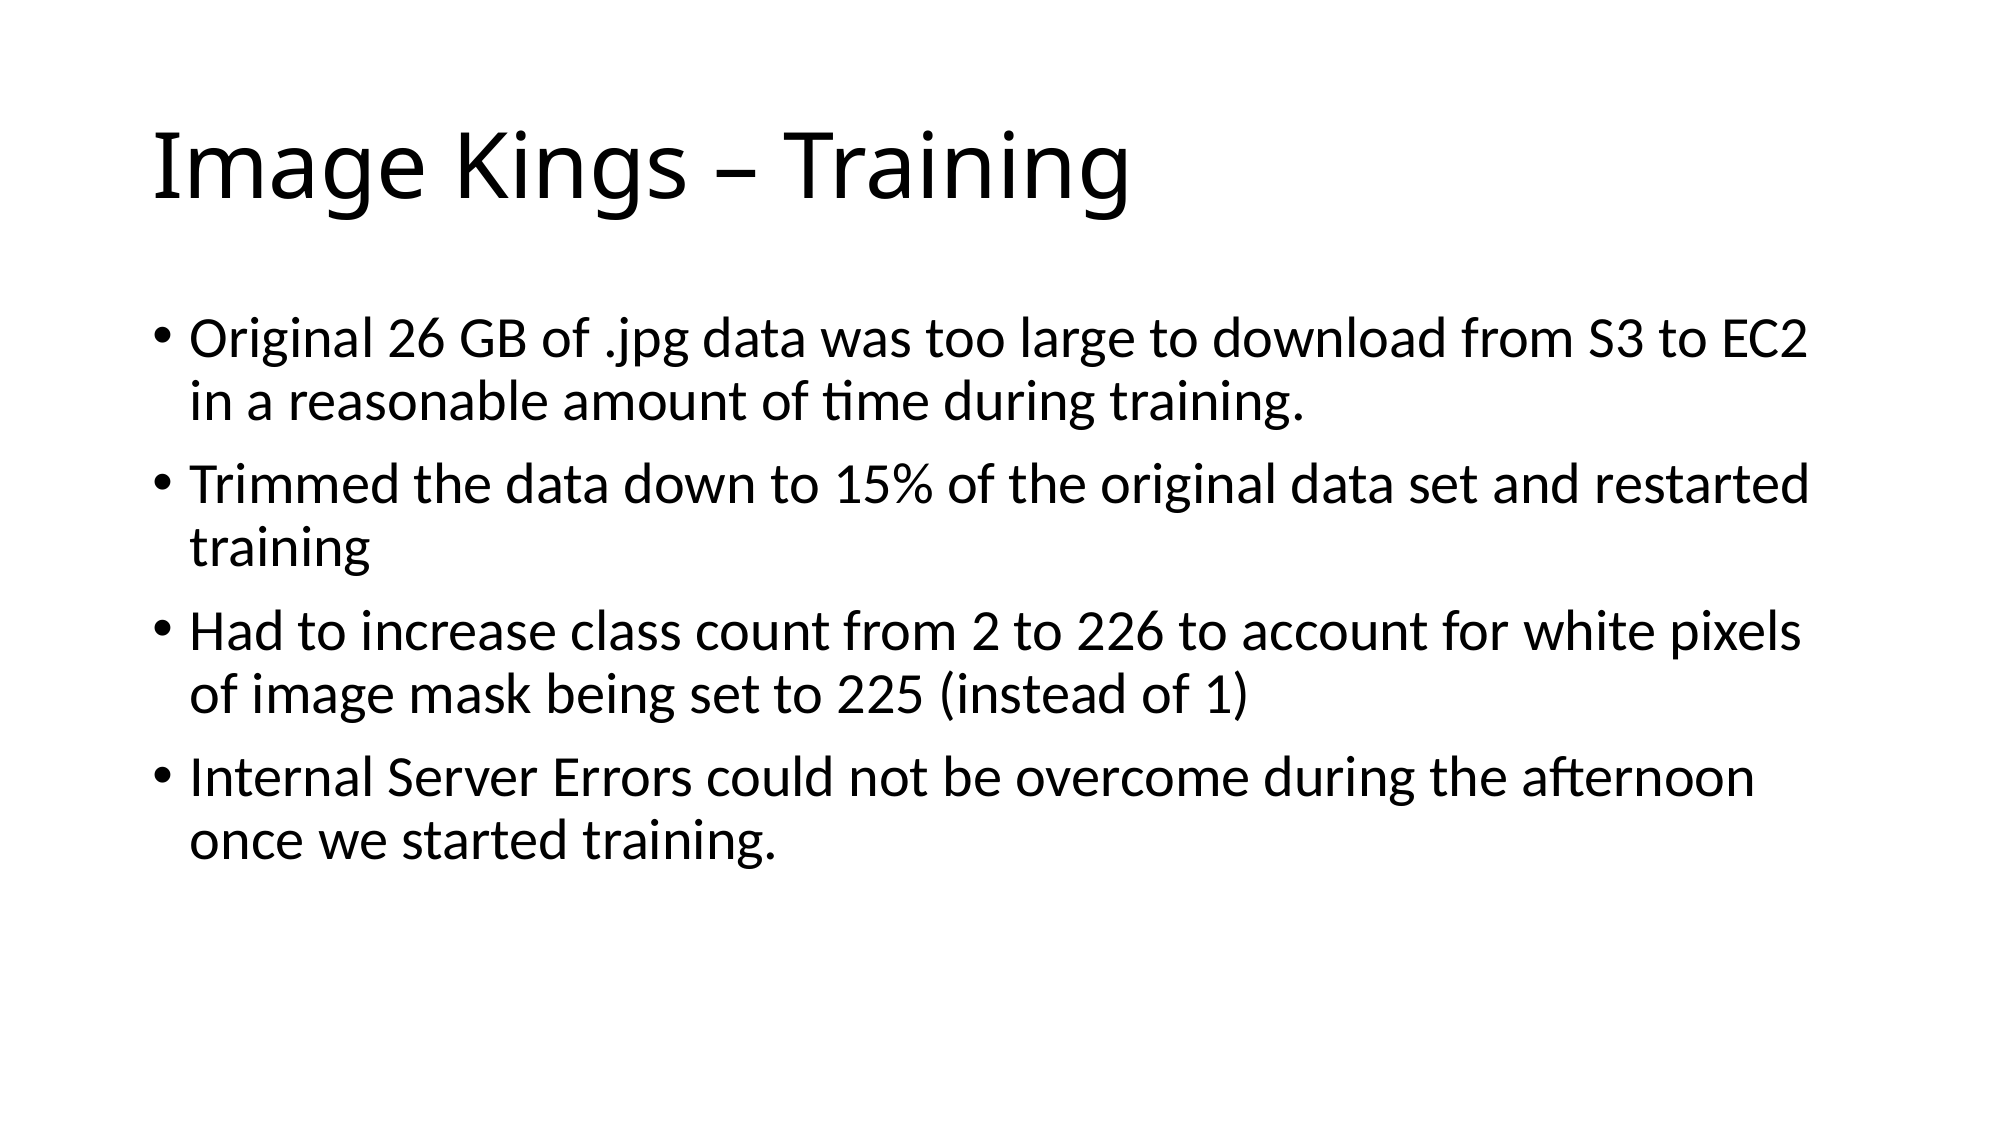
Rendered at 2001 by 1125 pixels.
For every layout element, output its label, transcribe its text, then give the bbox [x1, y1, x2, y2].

title Image Kings – Training [137, 59, 1863, 278]
list Original 26 GB of .jpg data was too large to download from S3 to EC2 in a reasonable amount of time during training. Trimmed the data down to 15% of the original data set and restarted training Had to increase class count from 2 to 226 to account for white pixels of image mask being set to 225 (instead of 1) Internal Server Errors could not be overcome during the afternoon once we started training. [137, 299, 1863, 1014]
